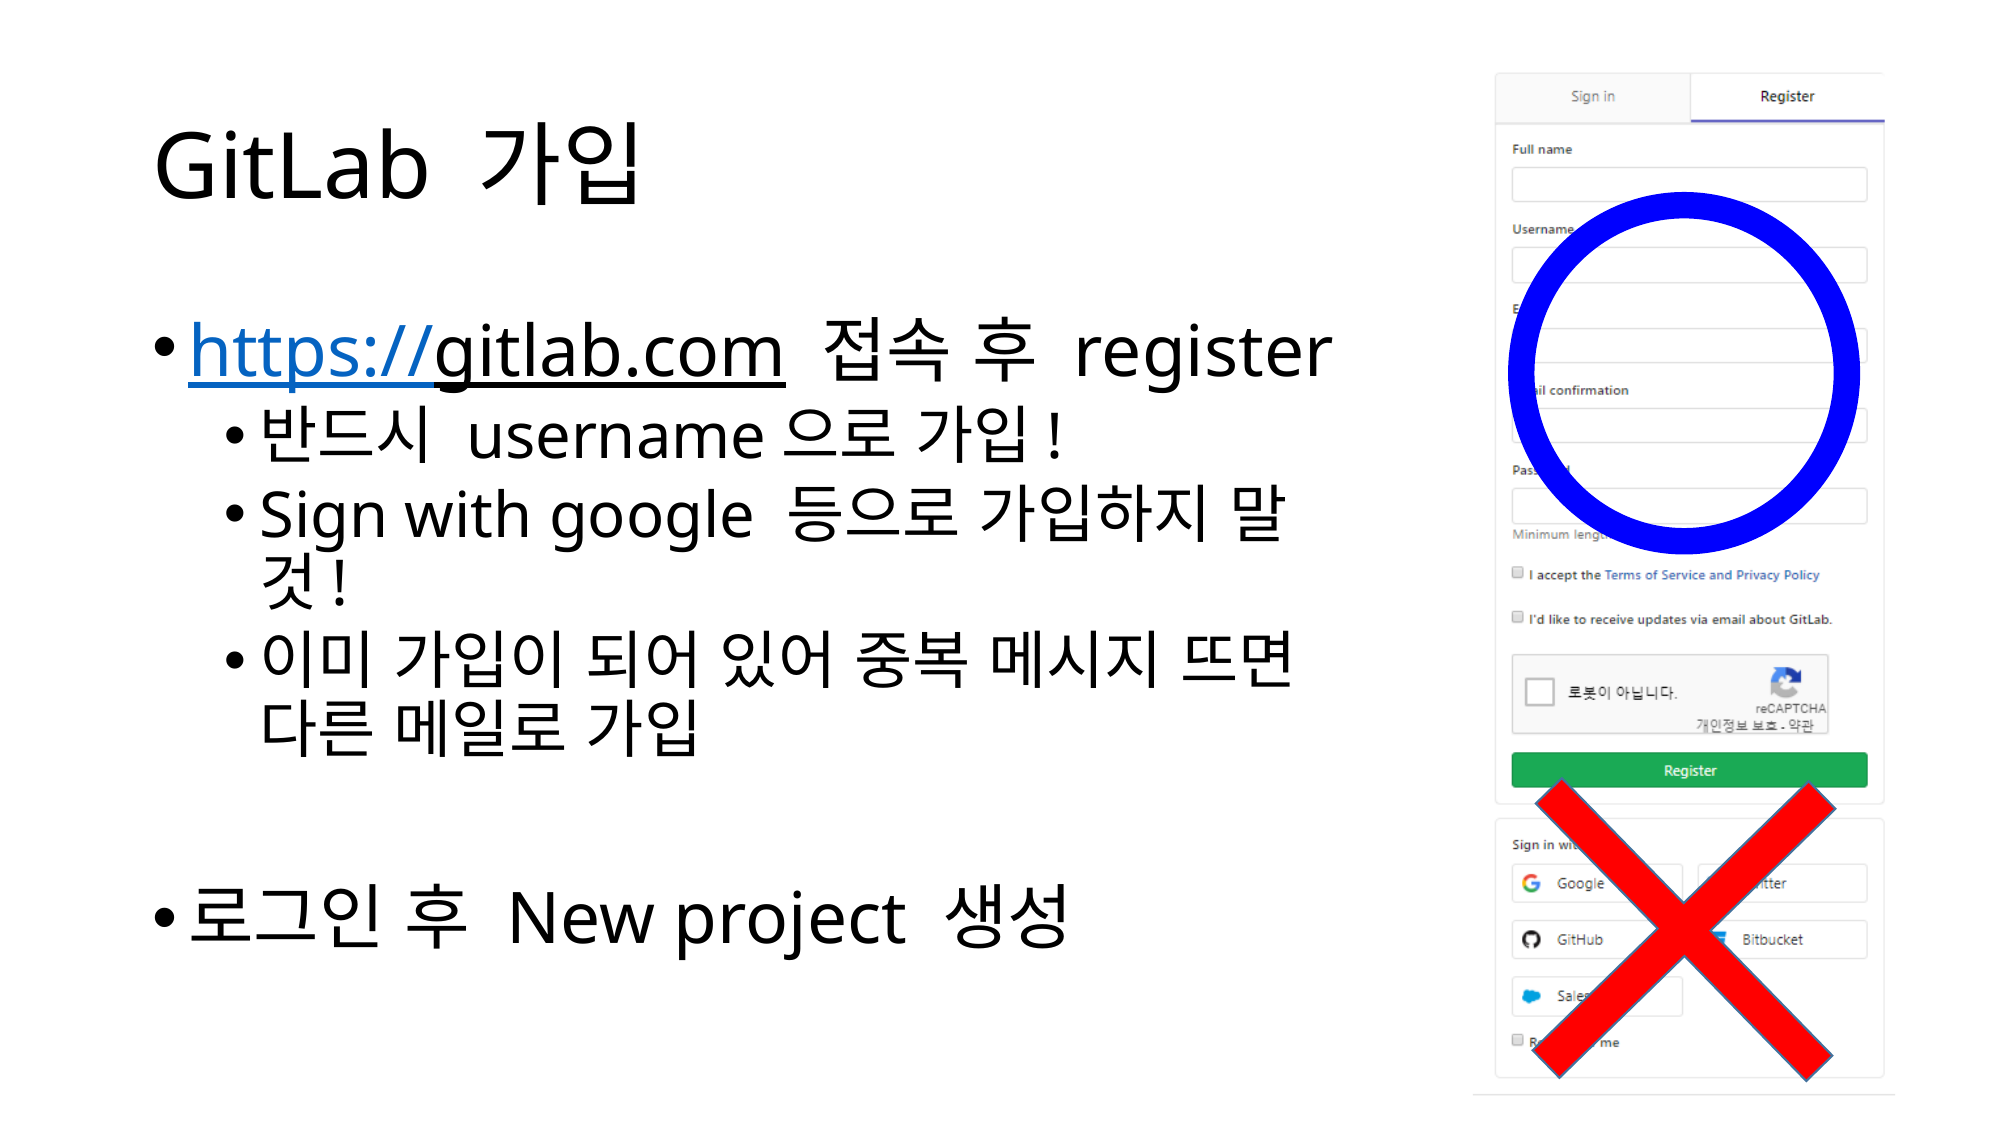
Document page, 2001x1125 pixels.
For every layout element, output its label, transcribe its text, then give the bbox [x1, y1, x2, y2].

title GitLab 가입 [137, 59, 1472, 278]
picture [1472, 59, 1896, 1100]
list https://gitlab.com 접속 후 register 반드시 username으로 가입! Sign with google 등으로 가입하지 말 것! 이미 가입이 되어 있어 중복 메시지 뜨면 다른 메일로 가입 로그인 후 New project 생성 [137, 299, 1353, 1014]
